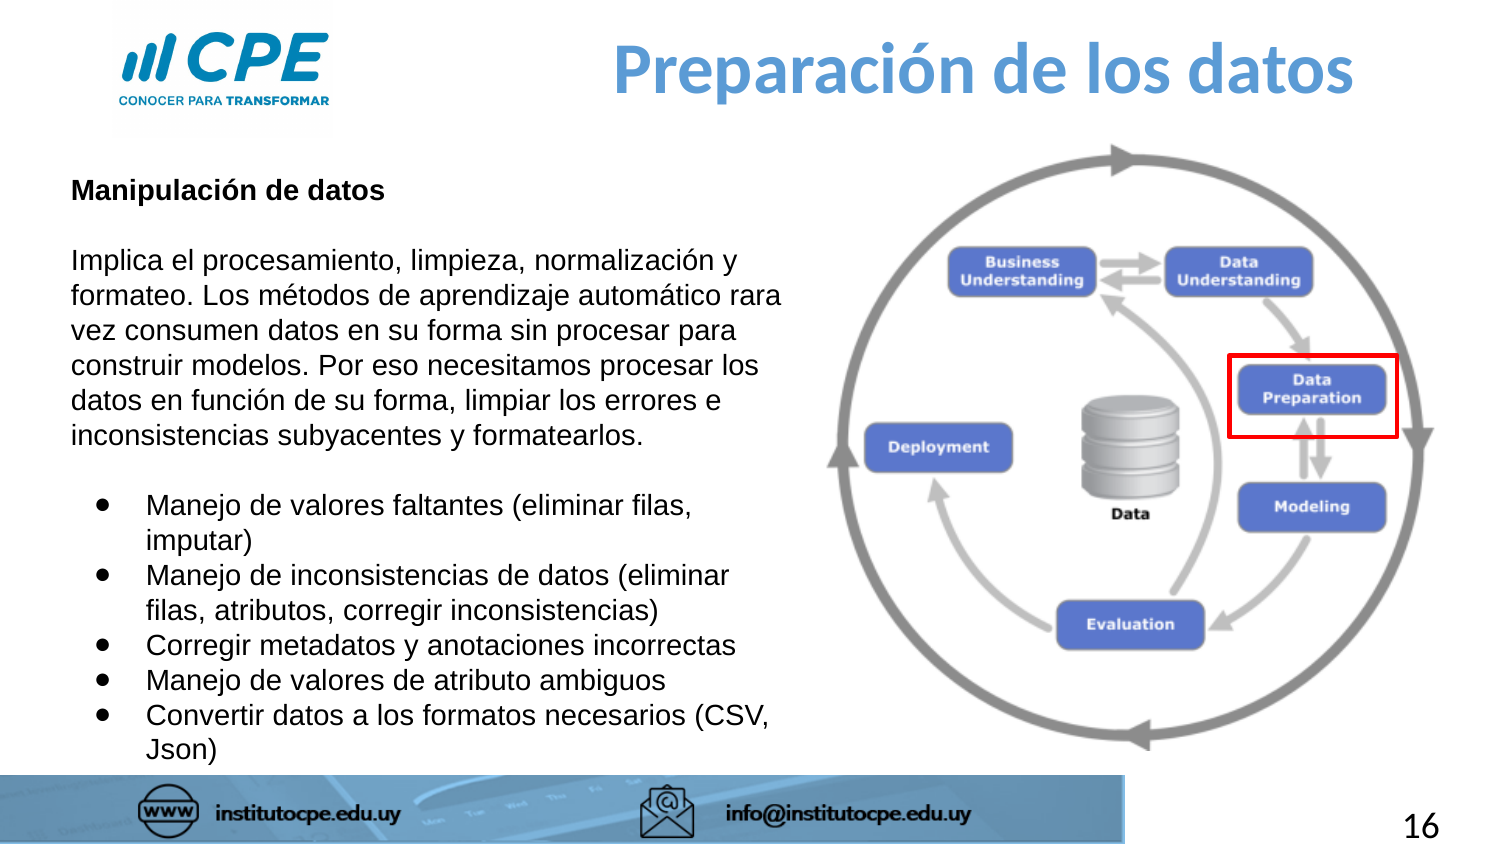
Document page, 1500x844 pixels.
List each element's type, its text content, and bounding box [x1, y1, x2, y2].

picture [112, 0, 333, 139]
picture [802, 135, 1465, 752]
text_box Preparación de los datos [532, 29, 1437, 112]
text_box Manipulación de datos Implica el procesamiento, limpieza, normalización y formateo. Los métodos de aprendizaje automático rara vez consumen datos en su forma sin procesar para construir modelos. Por eso necesitamos procesar los datos en función de su forma, limpiar los errores e inconsistencias subyacentes y formatearlos. Manejo de valores faltantes (eliminar filas, imputar) Manejo de inconsistencias de datos (eliminar filas, atributos, corregir inconsistencias) Corregir metadatos y anotaciones incorrectas Manejo de valores de atributo ambiguos Convertir datos a los formatos necesarios (CSV, Json) [55, 156, 803, 774]
text_box ‹#› [1386, 793, 1500, 826]
picture [0, 775, 1126, 844]
